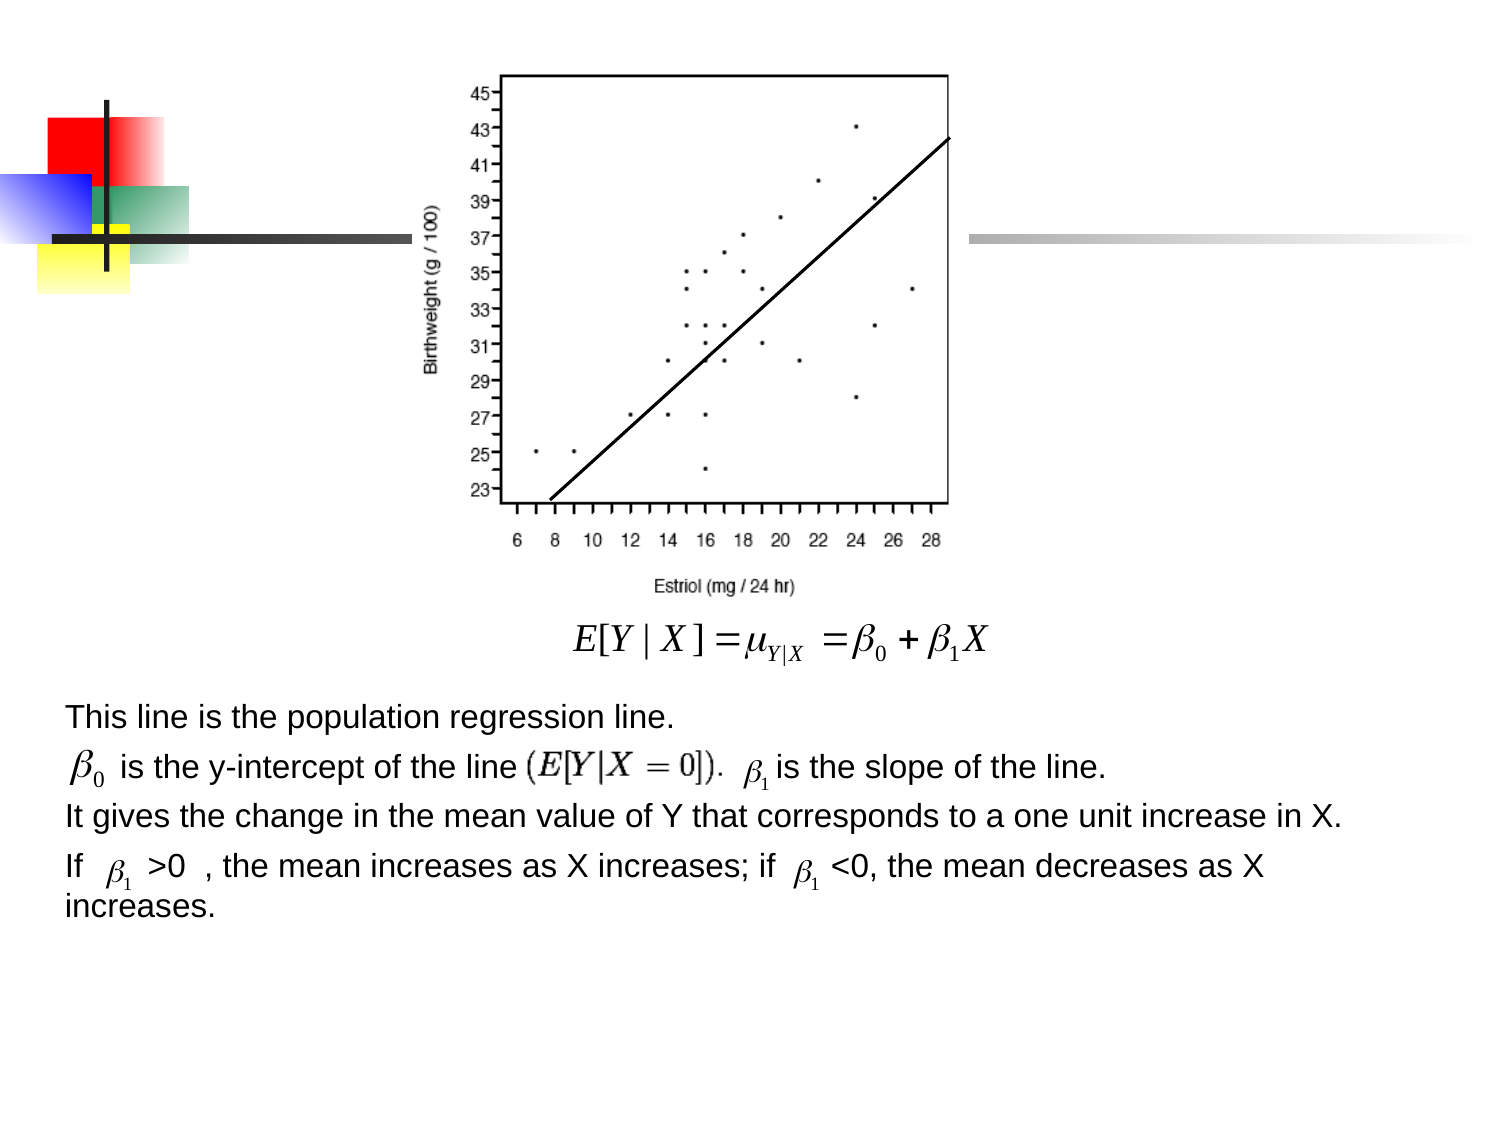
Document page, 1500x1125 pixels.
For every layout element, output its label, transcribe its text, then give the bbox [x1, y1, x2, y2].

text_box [99, 849, 138, 896]
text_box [787, 849, 826, 896]
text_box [62, 737, 113, 798]
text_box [737, 749, 776, 796]
picture [524, 743, 726, 788]
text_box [565, 612, 1001, 676]
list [412, 49, 969, 613]
text_box This line is the population regression line. is the y-intercept of the line is the slope of the line. It gives the change in the mean value of Y that corresponds to a one unit increase in X. If >0 , the mean increases as X increases; if <0, the mean decreases as X increases. [50, 687, 1441, 932]
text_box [549, 137, 951, 501]
